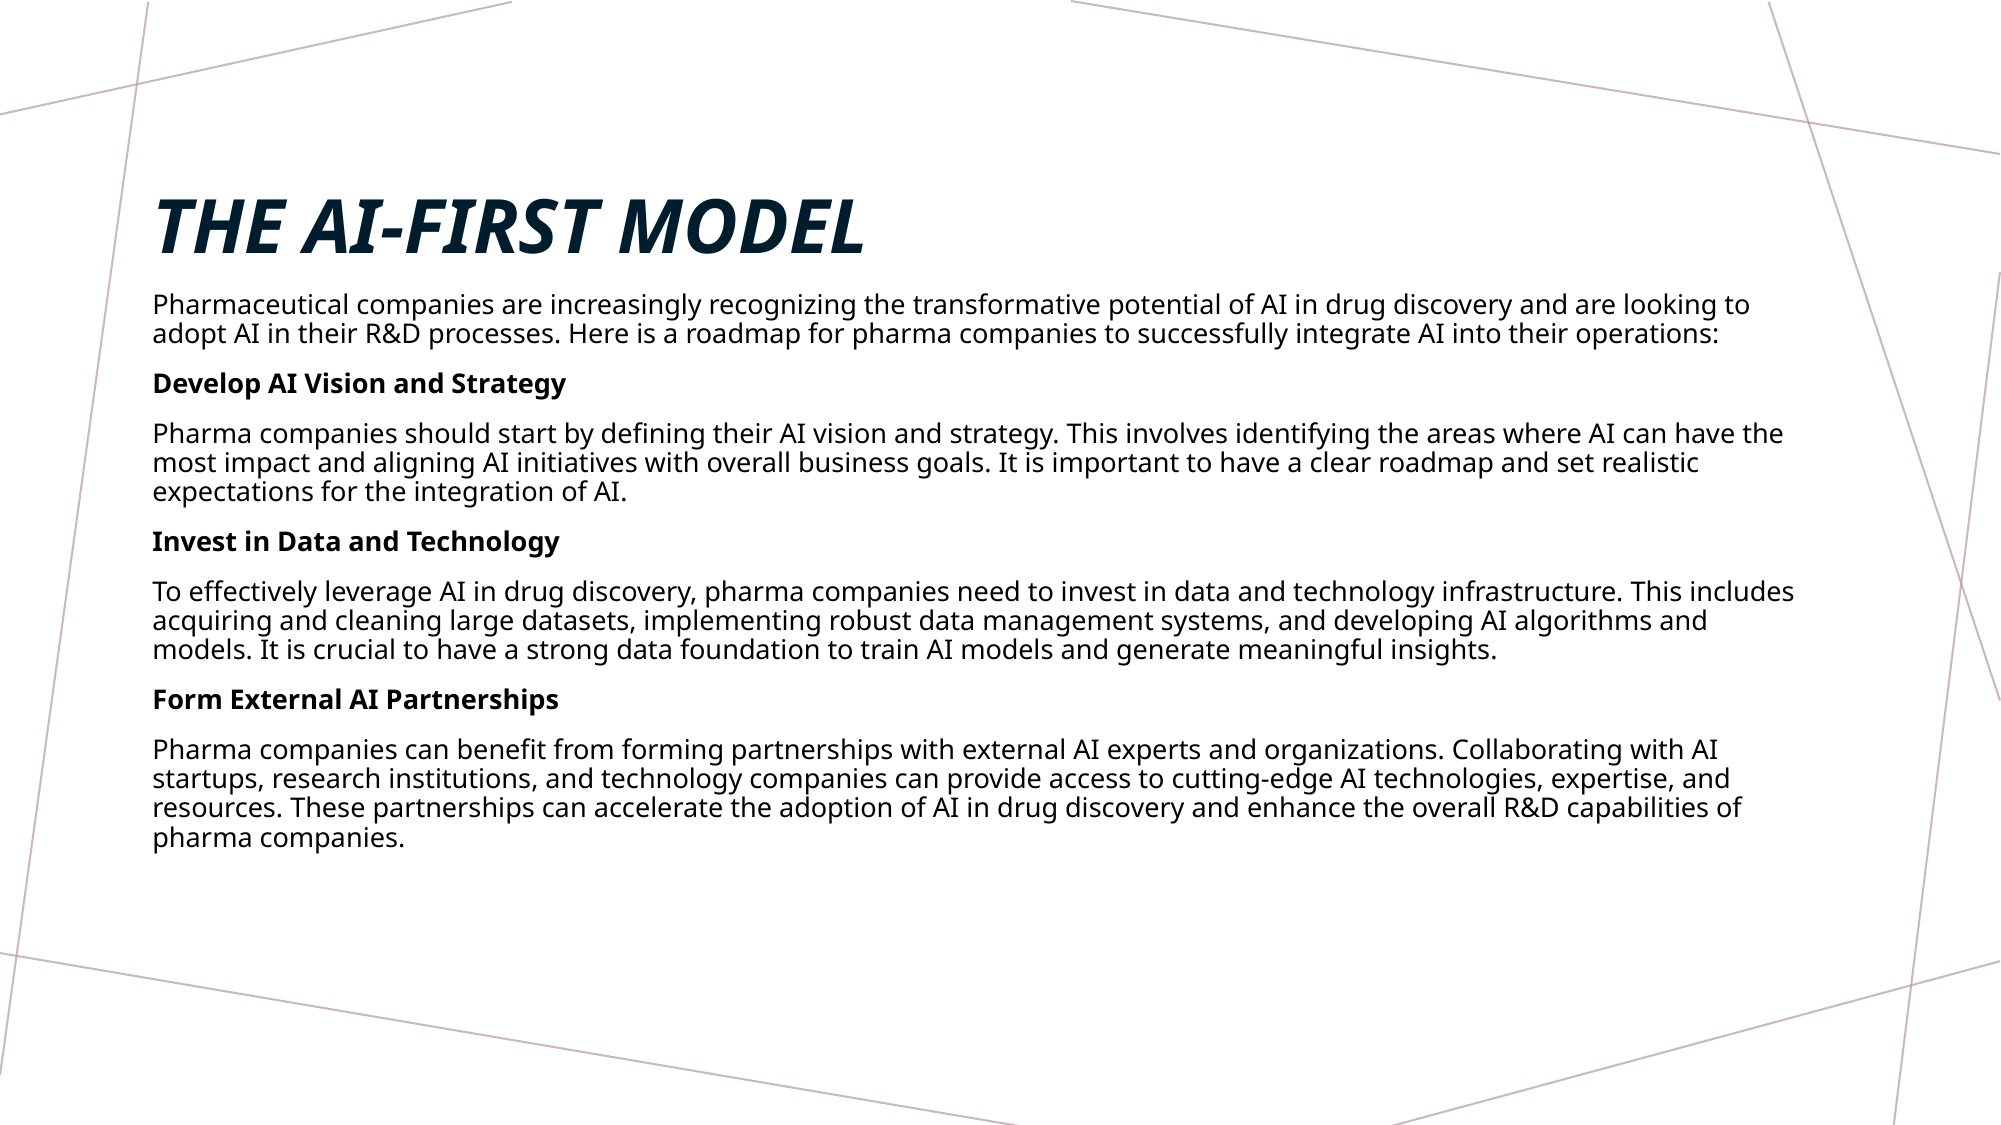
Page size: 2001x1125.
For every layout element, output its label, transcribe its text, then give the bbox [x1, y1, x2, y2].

list Pharmaceutical companies are increasingly recognizing the transformative potential of AI in drug discovery and are looking to adopt AI in their R&D processes. Here is a roadmap for pharma companies to successfully integrate AI into their operations: Develop AI Vision and Strategy Pharma companies should start by defining their AI vision and strategy. This involves identifying the areas where AI can have the most impact and aligning AI initiatives with overall business goals. It is important to have a clear roadmap and set realistic expectations for the integration of AI. Invest in Data and Technology To effectively leverage AI in drug discovery, pharma companies need to invest in data and technology infrastructure. This includes acquiring and cleaning large datasets, implementing robust data management systems, and developing AI algorithms and models. It is crucial to have a strong data foundation to train AI models and generate meaningful insights. Form External AI Partnerships Pharma companies can benefit from forming partnerships with external AI experts and organizations. Collaborating with AI startups, research institutions, and technology companies can provide access to cutting-edge AI technologies, expertise, and resources. These partnerships can accelerate the adoption of AI in drug discovery and enhance the overall R&D capabilities of pharma companies. [137, 283, 1819, 1032]
title The AI-First Model [137, 59, 1863, 278]
